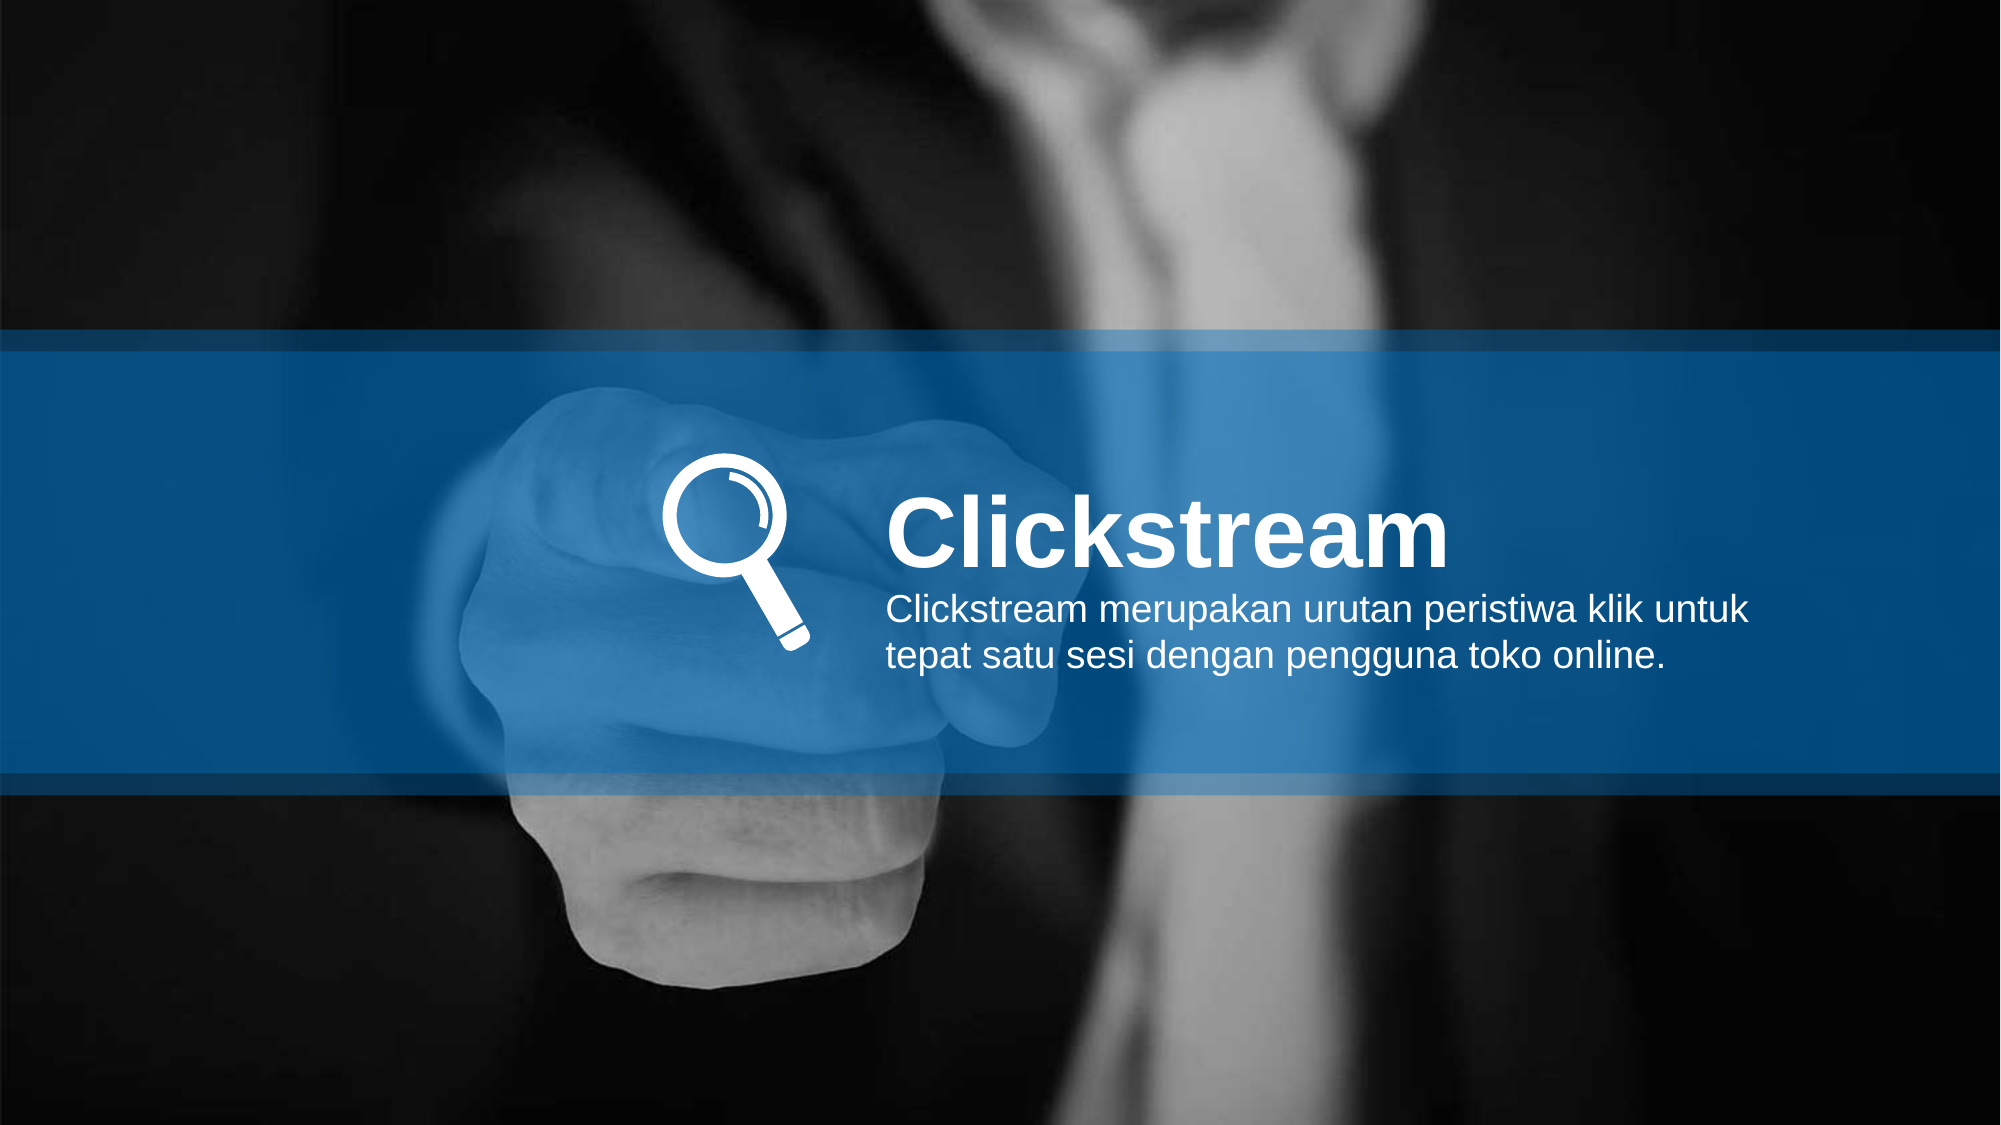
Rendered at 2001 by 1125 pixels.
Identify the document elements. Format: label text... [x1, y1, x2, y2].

text_box Clickstream [870, 460, 1778, 575]
text_box [0, 774, 2000, 796]
text_box [0, 350, 2000, 774]
text_box [0, 329, 2000, 350]
picture [0, 0, 2001, 1125]
text_box [661, 452, 812, 652]
text_box Clickstream merupakan urutan peristiwa klik untuk tepat satu sesi dengan pengguna toko online. [870, 575, 1778, 684]
